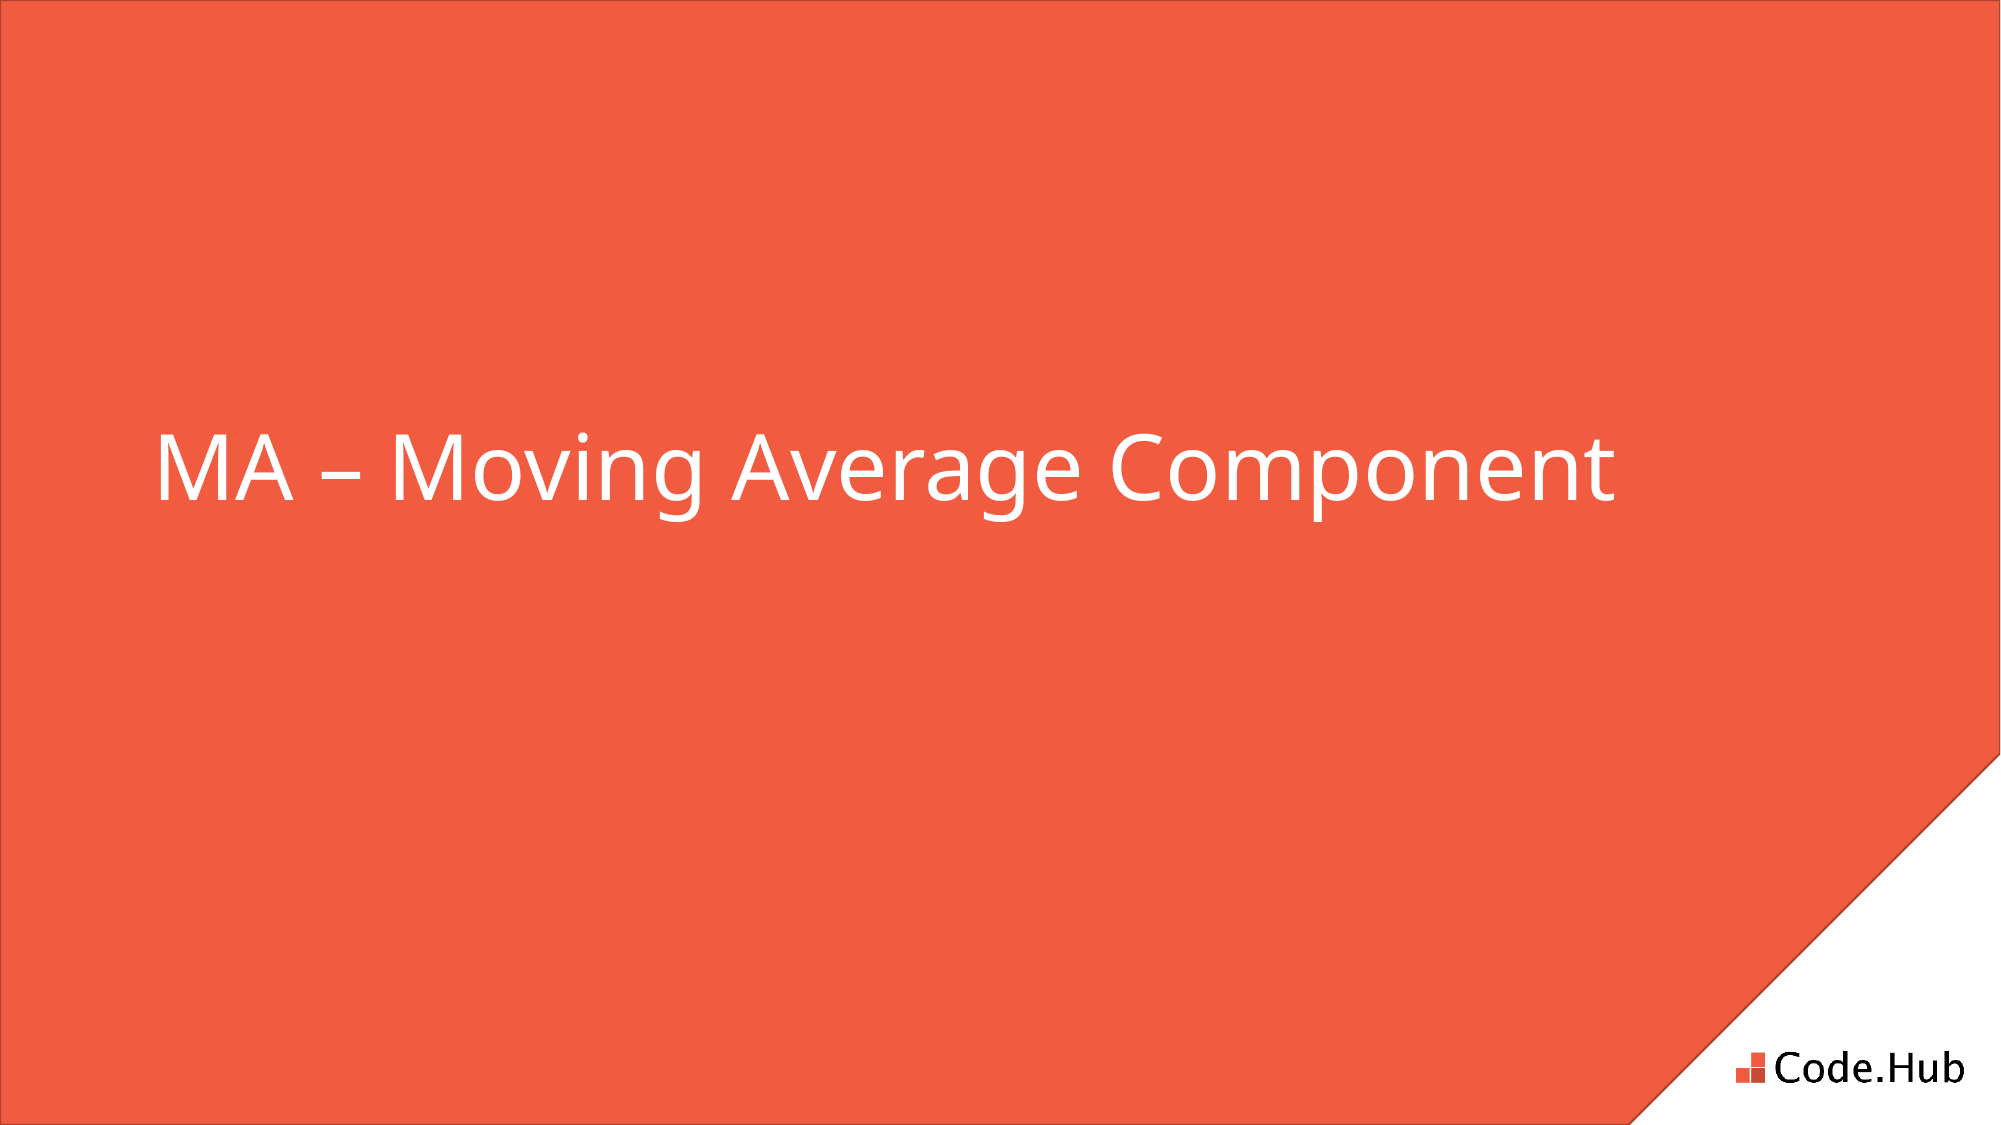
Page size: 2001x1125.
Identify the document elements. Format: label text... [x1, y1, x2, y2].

picture [1728, 1038, 1971, 1095]
title MA – Moving Average Component [137, 361, 1770, 580]
